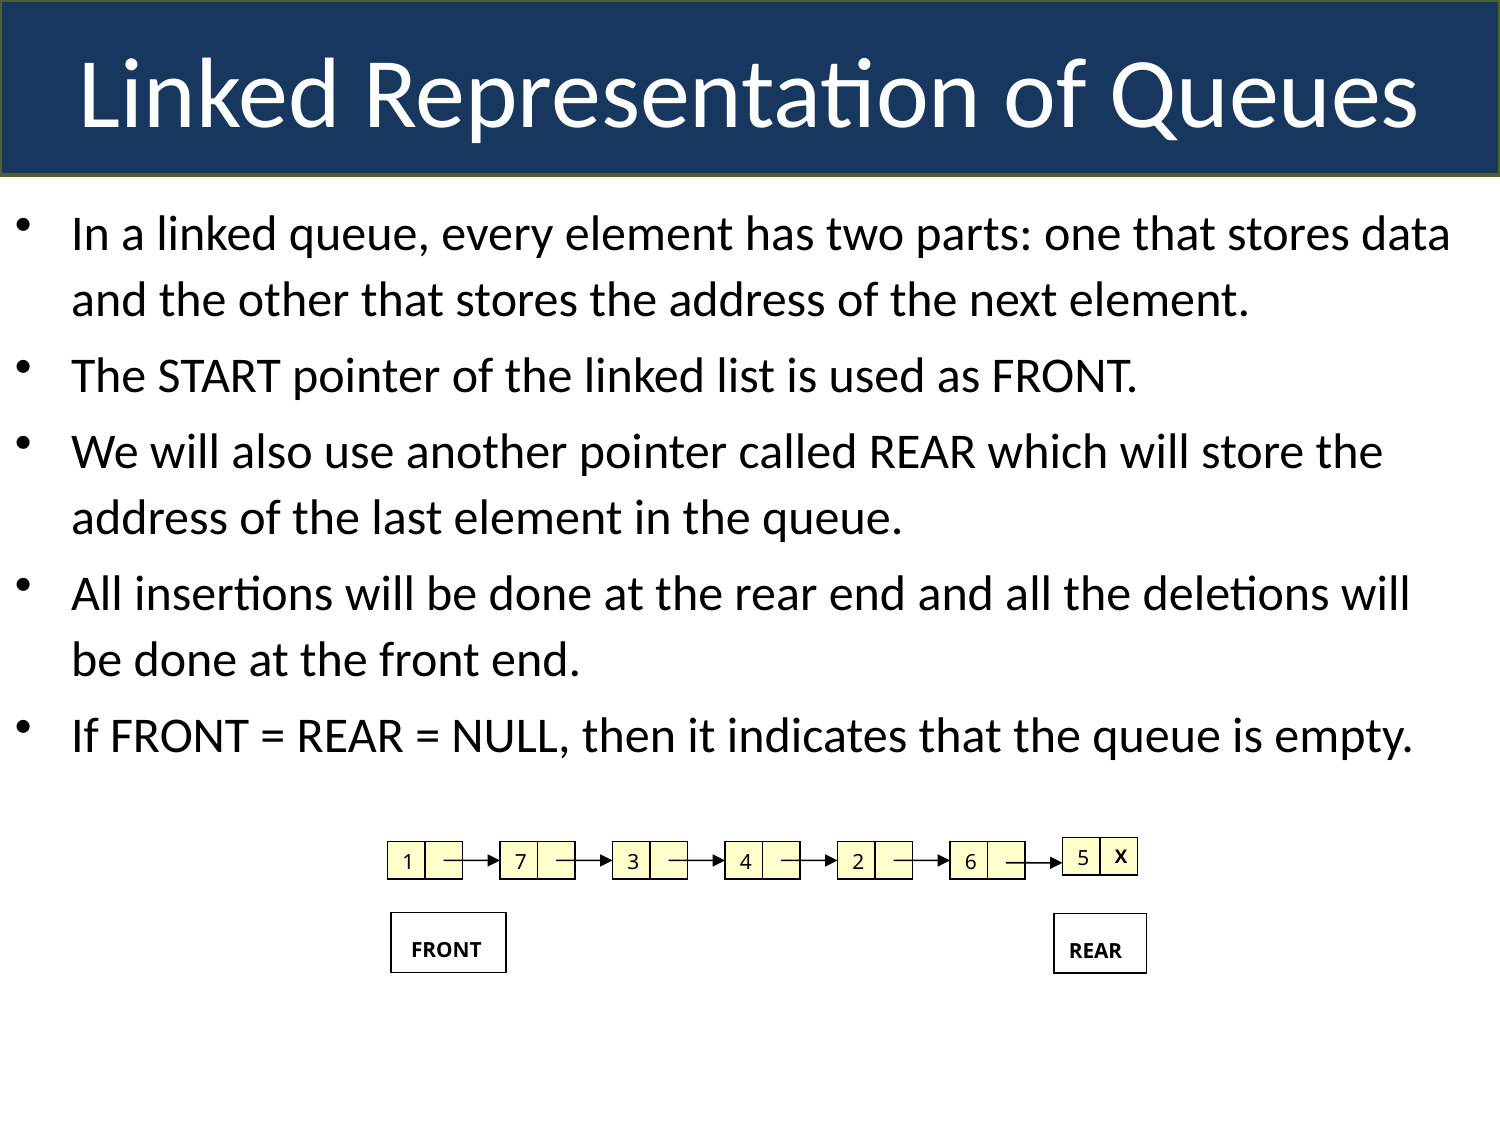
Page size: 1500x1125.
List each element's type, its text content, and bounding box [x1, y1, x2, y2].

text_box In a linked queue, every element has two parts: one that stores data and the other that stores the address of the next element. The START pointer of the linked list is used as FRONT. We will also use another pointer called REAR which will store the address of the last element in the queue. All insertions will be done at the rear end and all the deletions will be done at the front end. If FRONT = REAR = NULL, then it indicates that the queue is empty. [0, 187, 1475, 525]
text_box Linked Representation of Queues [0, 0, 1500, 177]
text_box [387, 837, 1152, 975]
